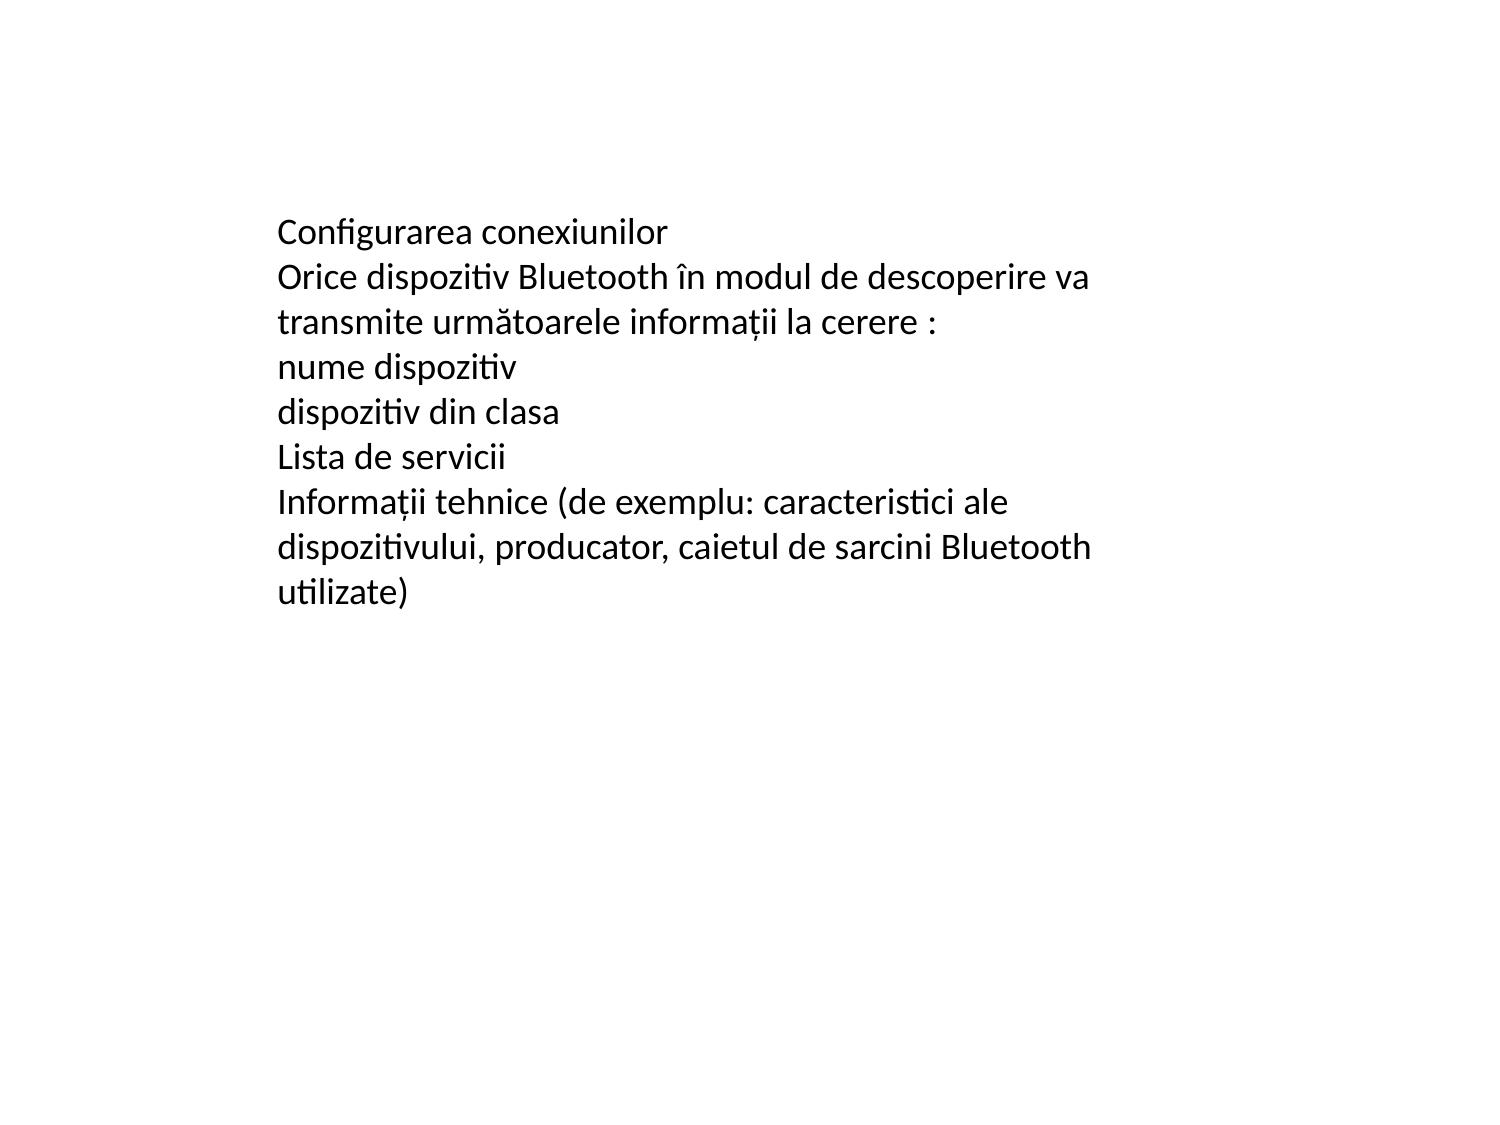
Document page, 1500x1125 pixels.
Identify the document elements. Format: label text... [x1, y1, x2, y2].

text_box Configurarea conexiunilor Orice dispozitiv Bluetooth în modul de descoperire va transmite următoarele informaţii la cerere : nume dispozitiv dispozitiv din clasa Lista de servicii Informaţii tehnice (de exemplu: caracteristici ale dispozitivului, producator, caietul de sarcini Bluetooth utilizate) [262, 199, 1125, 620]
